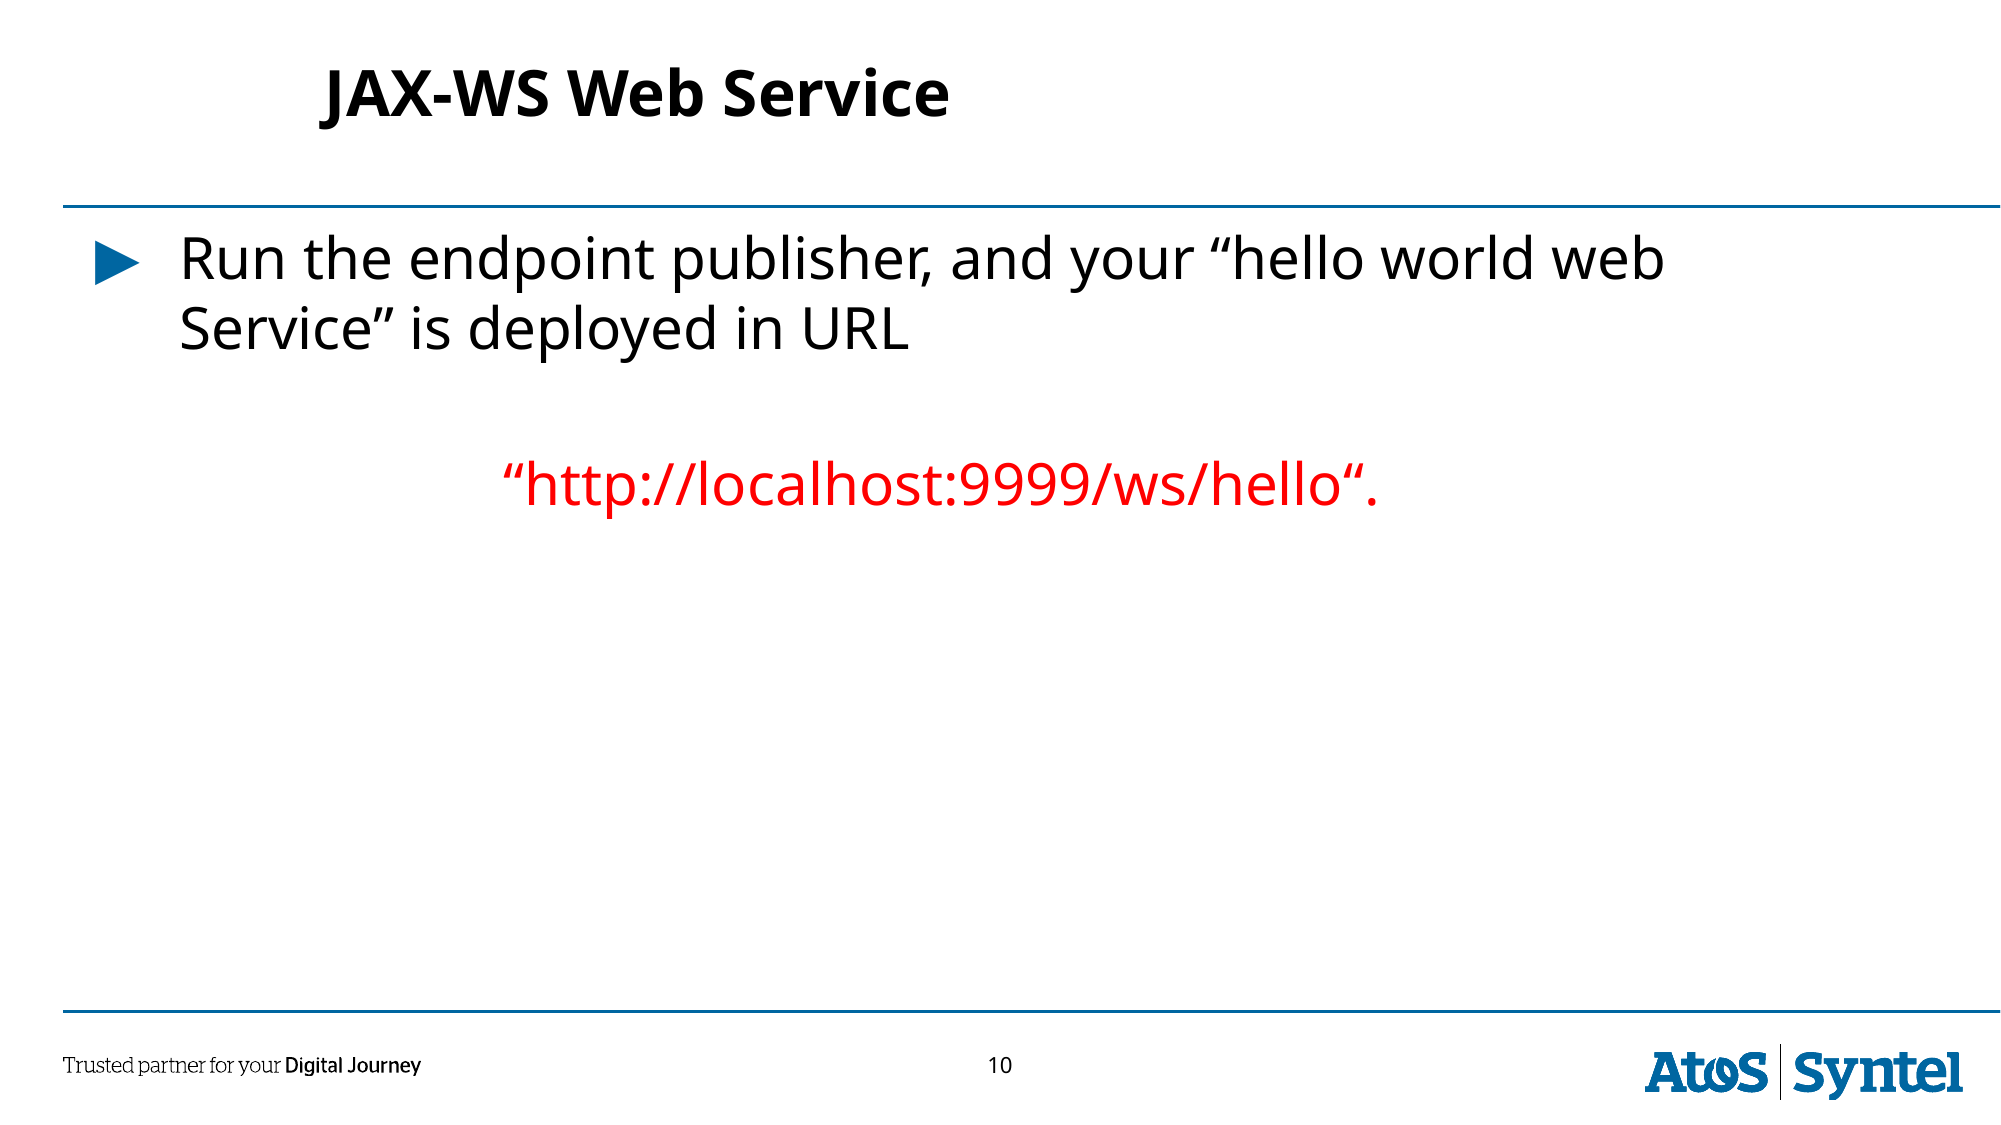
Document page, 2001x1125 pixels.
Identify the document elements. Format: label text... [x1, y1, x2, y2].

list Run the endpoint publisher, and your “hello world web Service” is deployed in URL “http://localhost:9999/ws/hello“. [95, 220, 1788, 577]
title JAX-WS Web Service [324, 45, 1675, 138]
